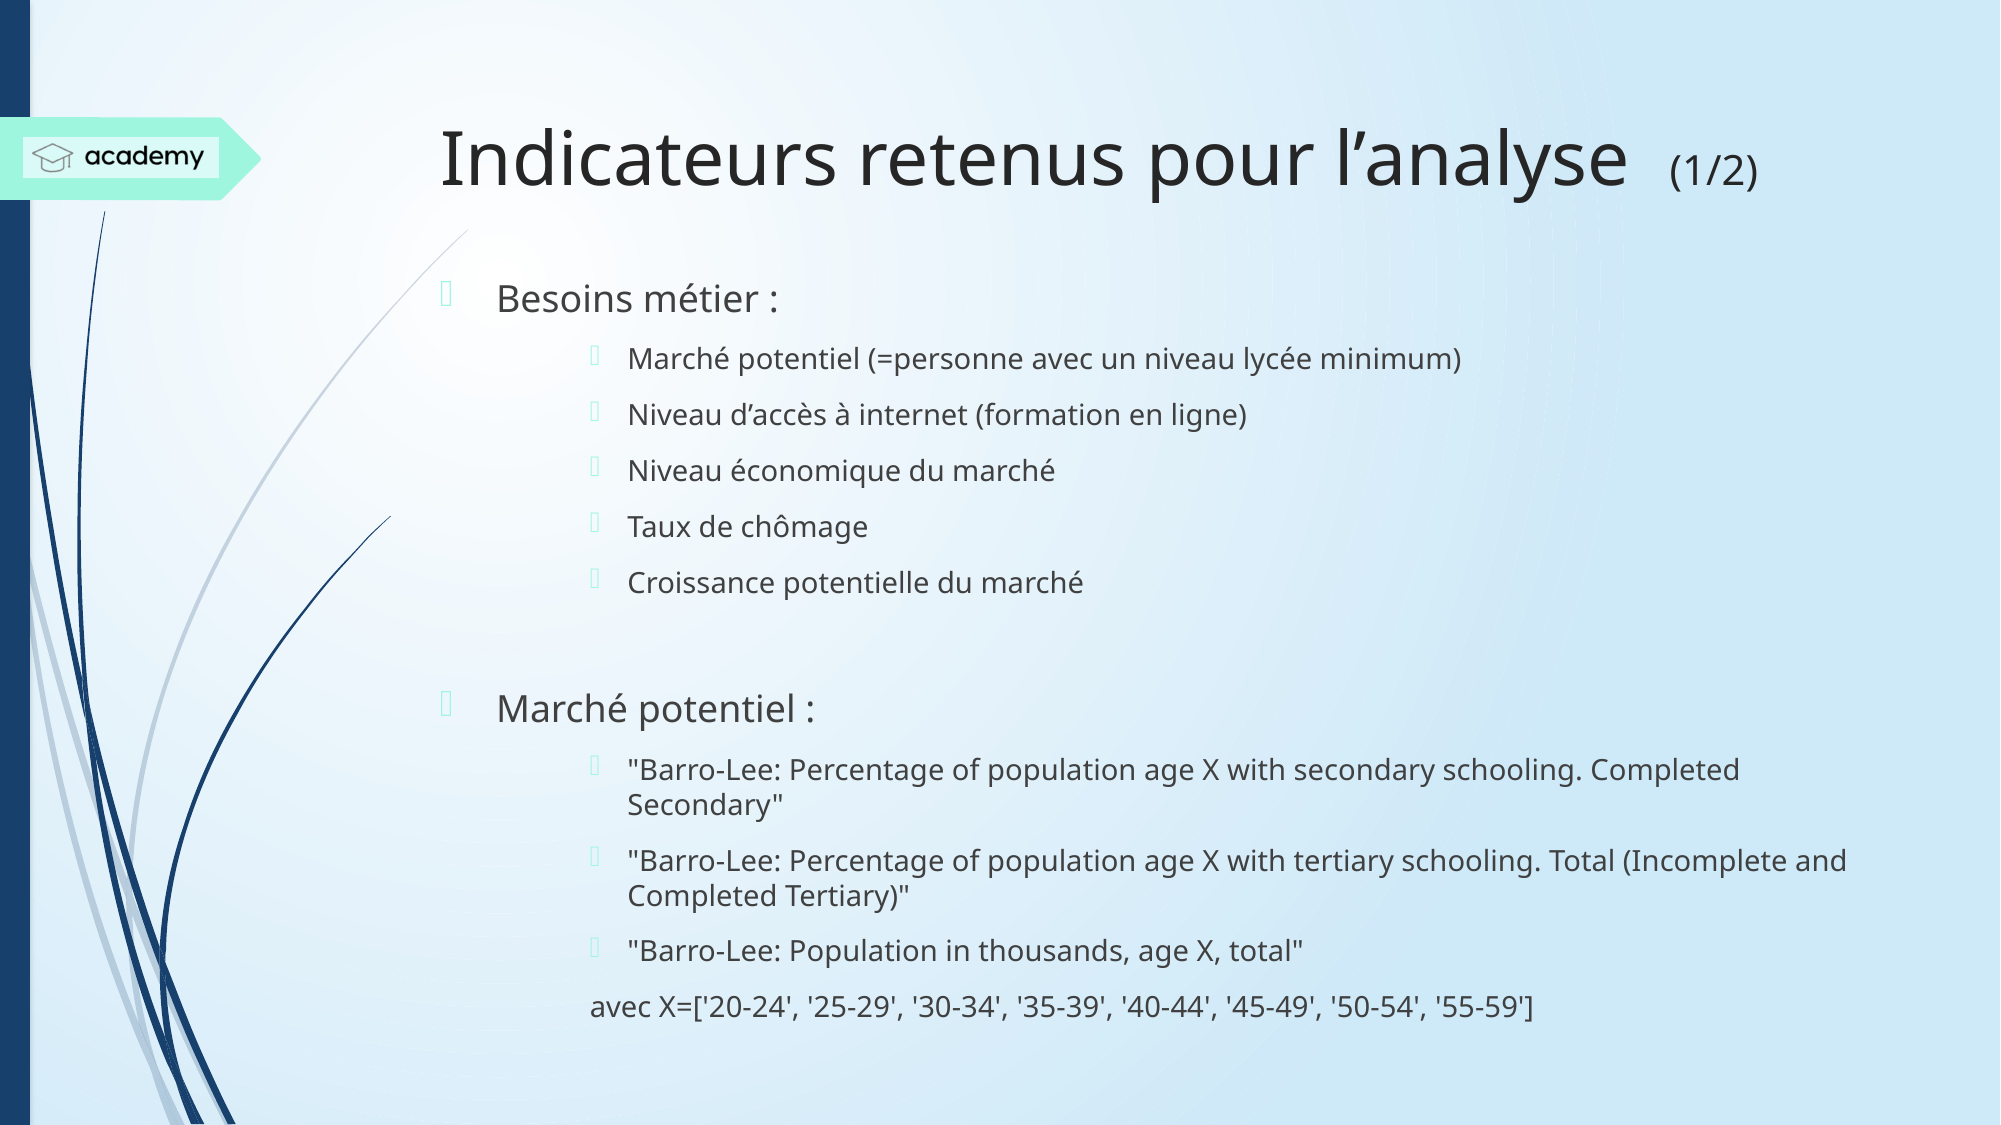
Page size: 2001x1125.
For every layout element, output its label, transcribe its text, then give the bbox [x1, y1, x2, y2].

title Indicateurs retenus pour l’analyse (1/2) [425, 102, 1924, 313]
list Besoins métier : Marché potentiel (=personne avec un niveau lycée minimum) Niveau d’accès à internet (formation en ligne) Niveau économique du marché Taux de chômage Croissance potentielle du marché Marché potentiel : "Barro-Lee: Percentage of population age X with secondary schooling. Completed Secondary" "Barro-Lee: Percentage of population age X with tertiary schooling. Total (Incomplete and Completed Tertiary)" "Barro-Lee: Population in thousands, age X, total" avec X=['20-24', '25-29', '30-34', '35-39', '40-44', '45-49', '50-54', '55-59'] [424, 267, 1888, 1093]
picture [23, 136, 219, 178]
